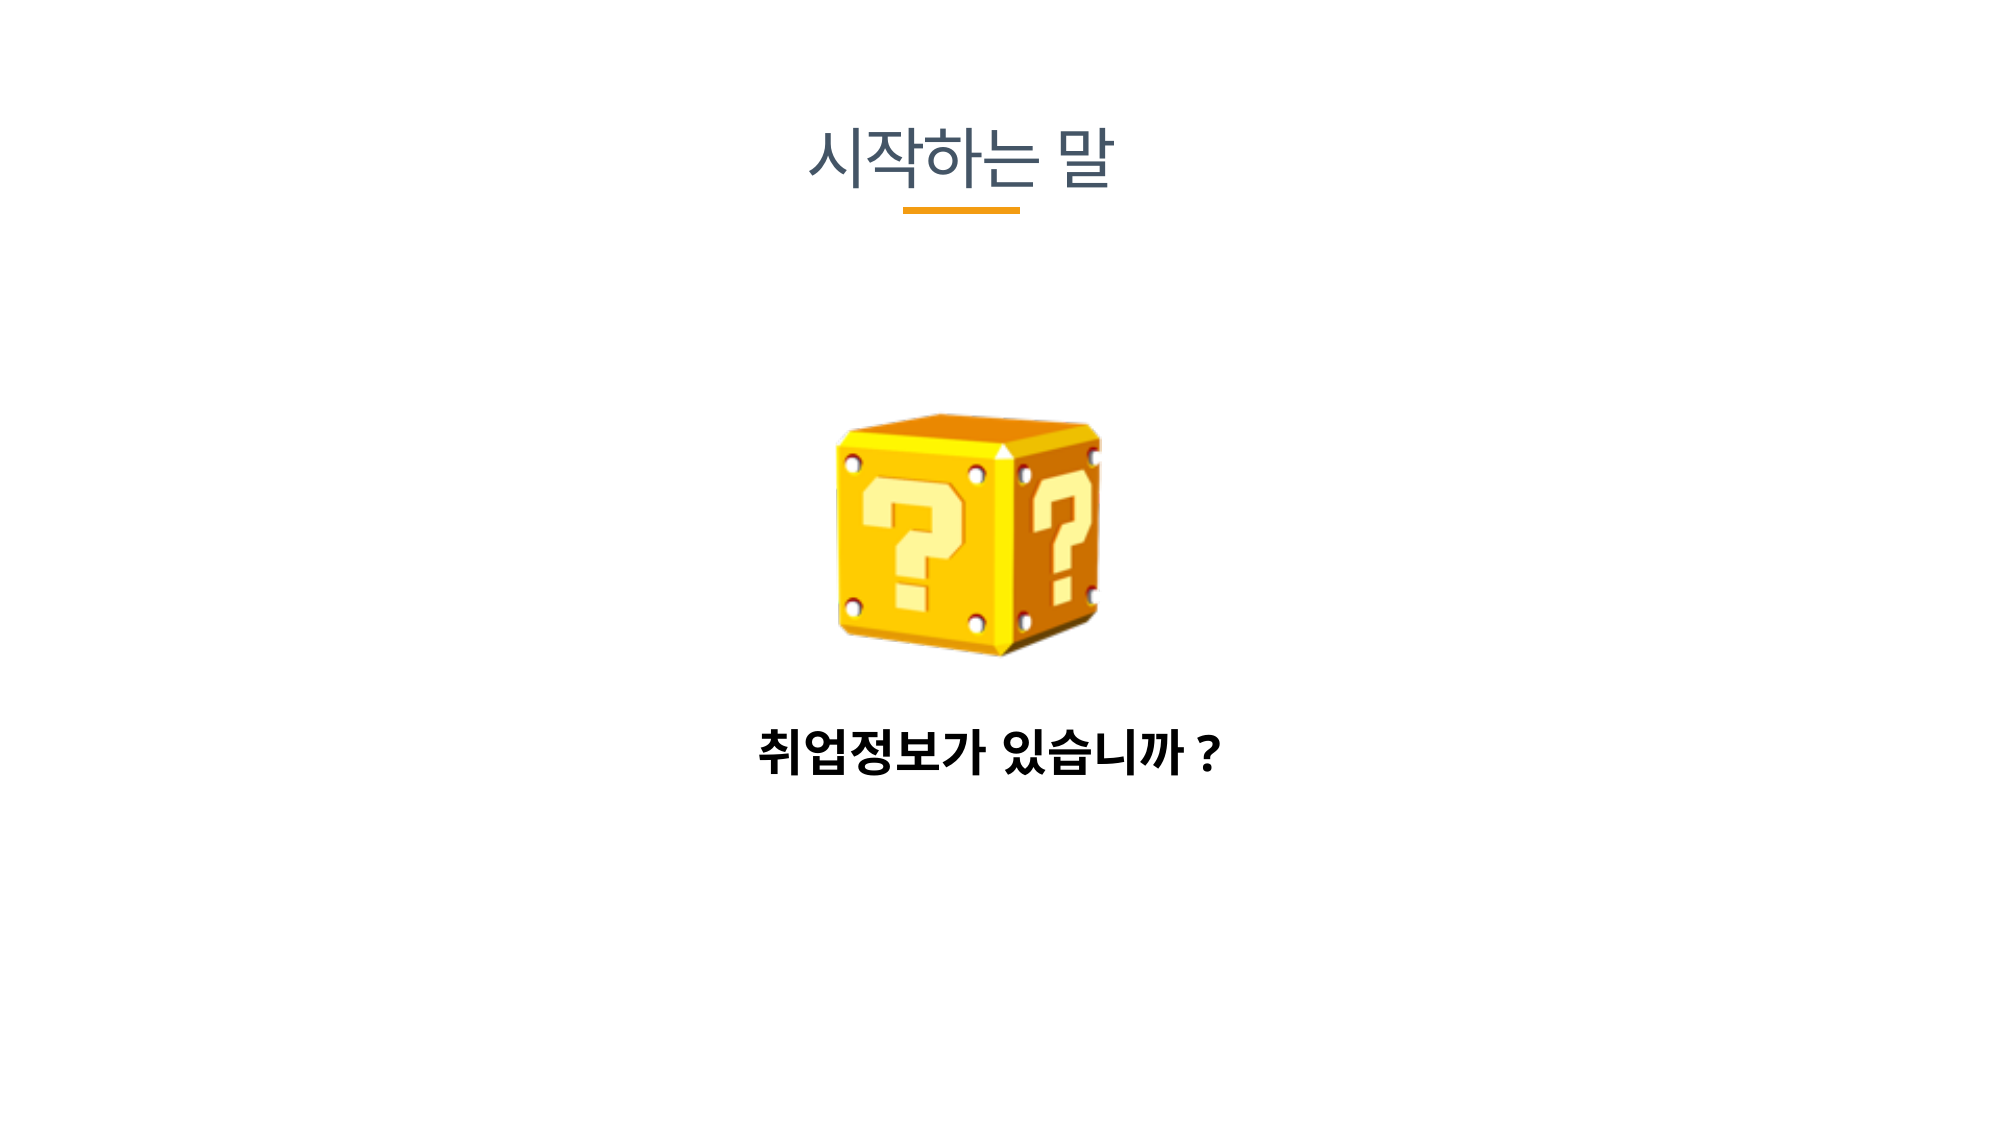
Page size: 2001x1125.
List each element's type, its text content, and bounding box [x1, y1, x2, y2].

text_box 시작하는 말 [665, 109, 1259, 205]
text_box 취업정보가 있습니까? [742, 713, 1815, 789]
picture [835, 402, 1102, 669]
